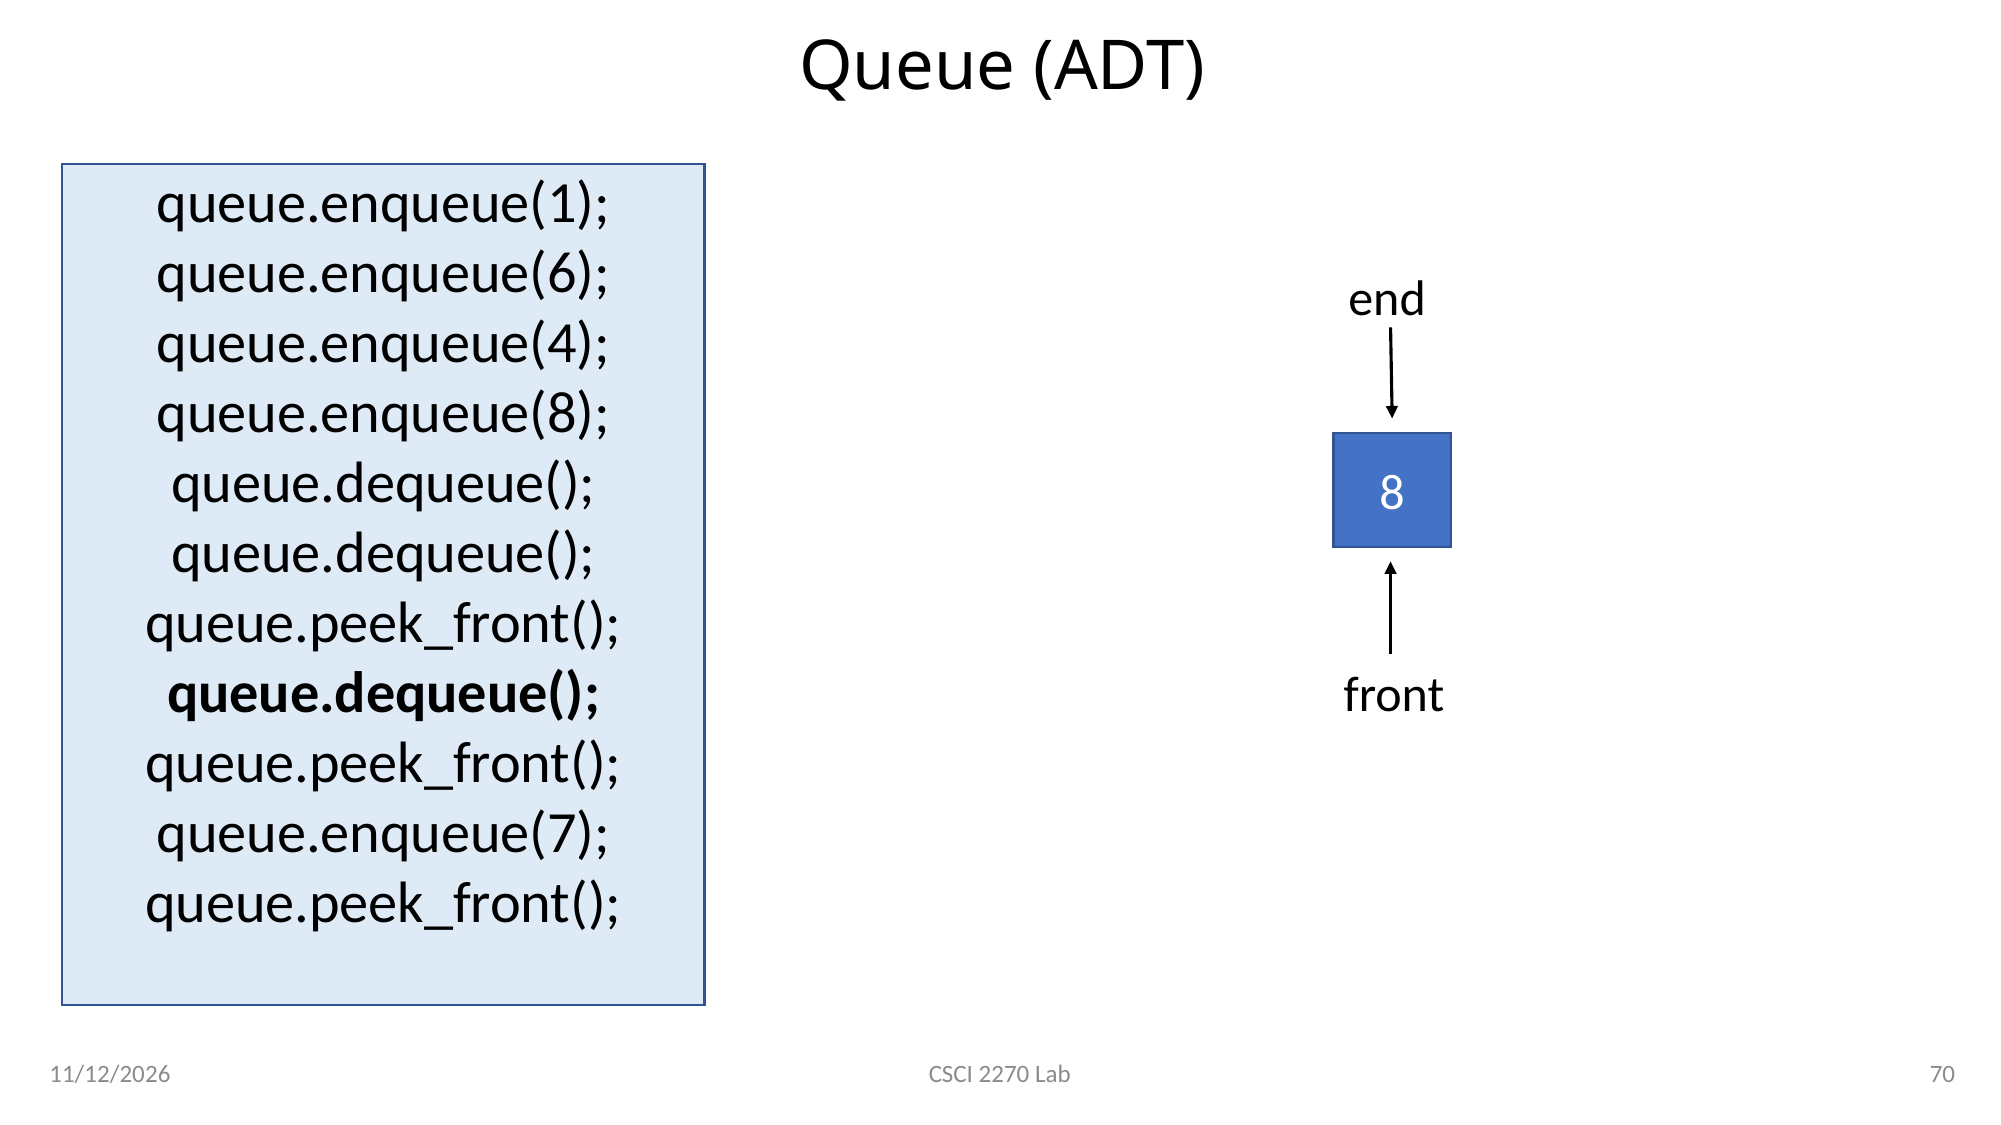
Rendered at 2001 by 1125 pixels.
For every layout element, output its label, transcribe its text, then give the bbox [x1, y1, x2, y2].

text_box 8 [1332, 432, 1452, 548]
footer CSCI 2270 Lab [662, 1042, 1338, 1103]
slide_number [34, 1042, 485, 1103]
title Queue (ADT) [34, 22, 1971, 112]
text_box queue.enqueue(1); queue.enqueue(6); queue.enqueue(4); queue.enqueue(8); queue.dequeue(); queue.dequeue(); queue.peek_front(); queue.dequeue(); queue.peek_front(); queue.enqueue(7); queue.peek_front(); [61, 163, 706, 1006]
text_box front [1328, 653, 1478, 729]
text_box end [1333, 257, 1482, 333]
slide_number 70 [1520, 1042, 1971, 1103]
